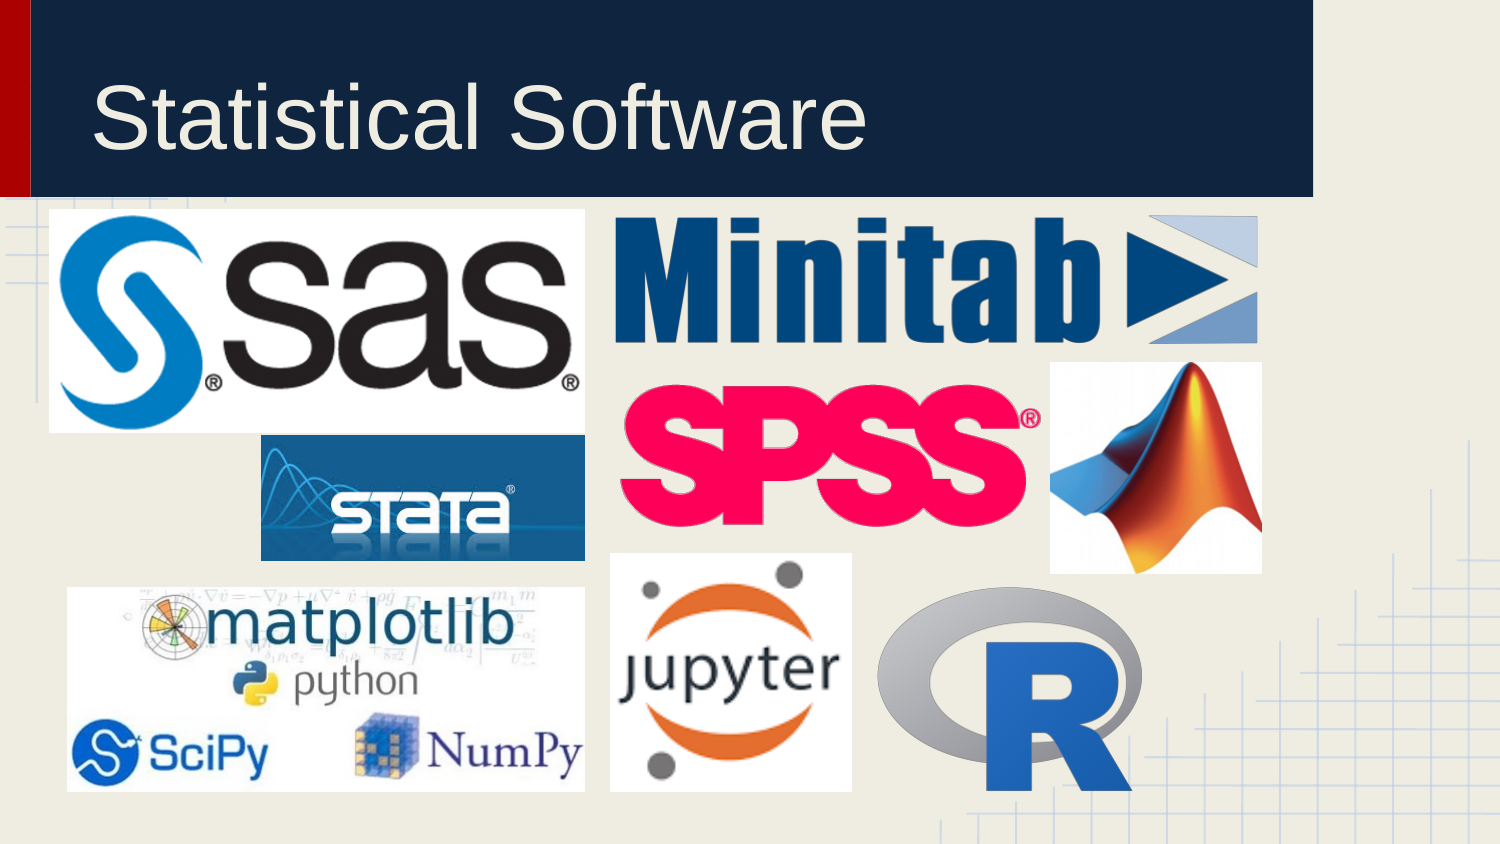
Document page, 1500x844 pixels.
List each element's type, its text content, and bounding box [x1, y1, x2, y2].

picture [67, 587, 585, 792]
picture [610, 362, 1262, 575]
picture [48, 209, 585, 433]
picture [877, 586, 1144, 793]
picture [610, 553, 853, 792]
picture [610, 211, 1262, 351]
title Statistical Software [75, 16, 1276, 183]
picture [261, 434, 585, 561]
